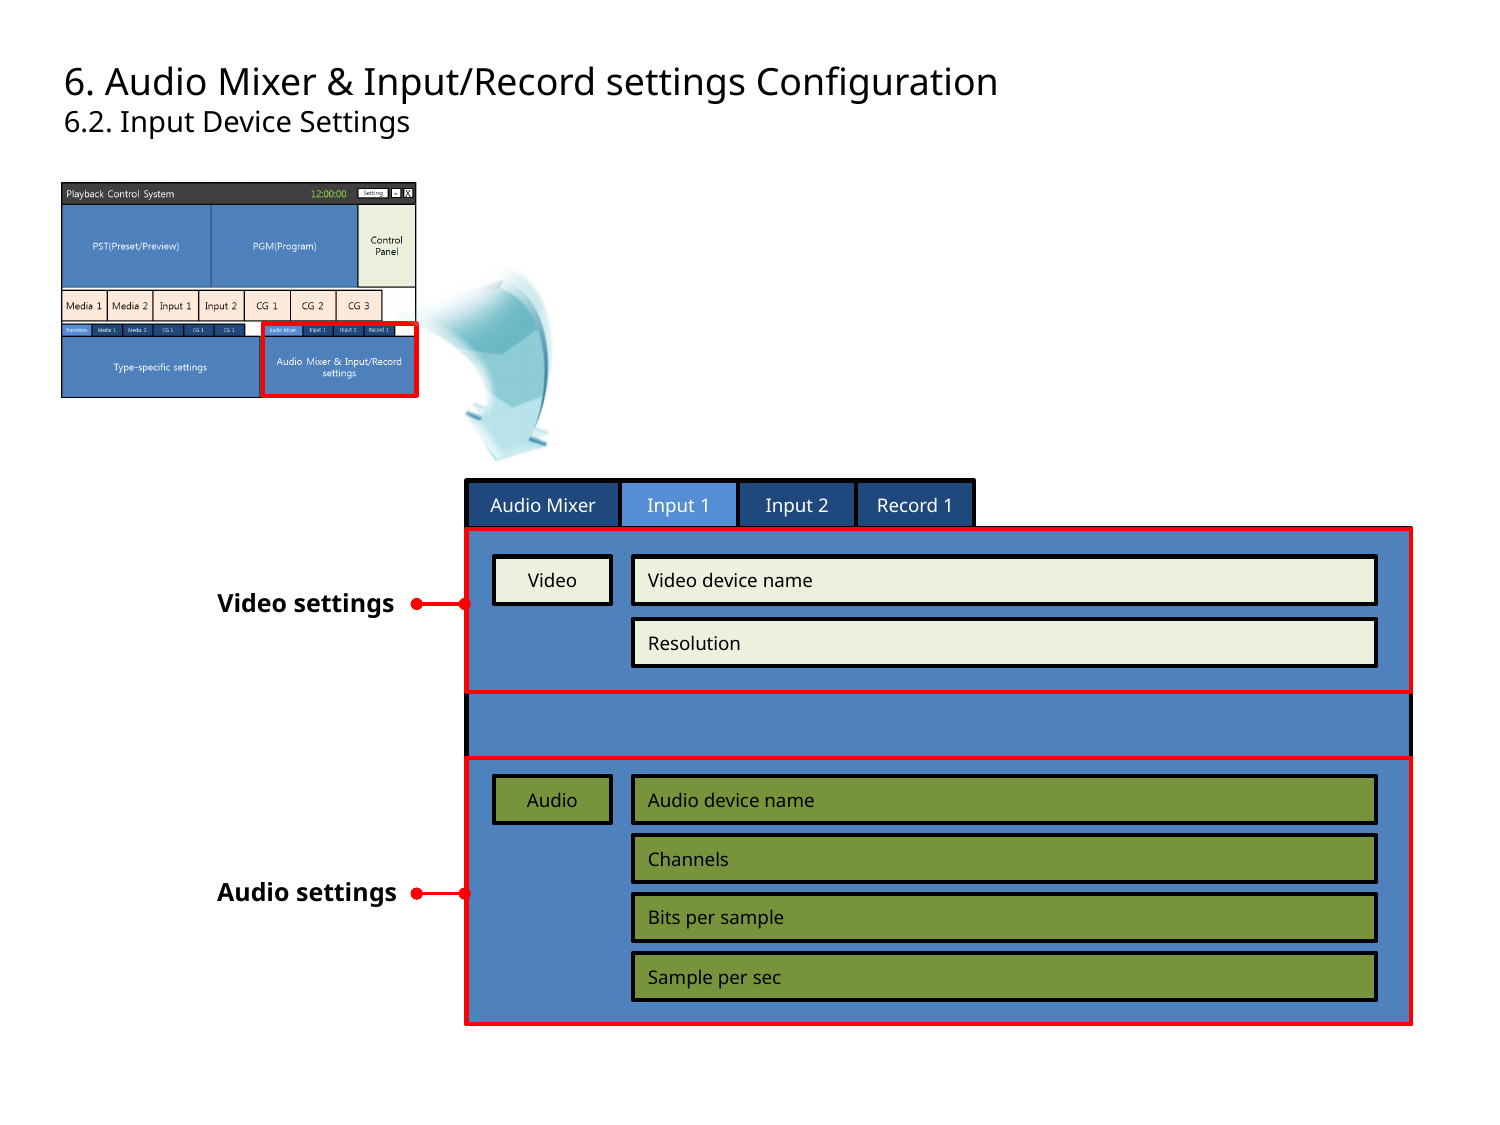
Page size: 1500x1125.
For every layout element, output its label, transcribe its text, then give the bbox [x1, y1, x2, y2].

text_box Input 2 [736, 478, 854, 526]
text_box Video settings [202, 579, 410, 625]
text_box Input 1 [618, 478, 736, 526]
text_box [464, 527, 1413, 694]
picture [59, 181, 619, 478]
text_box [464, 756, 1413, 1026]
text_box [464, 694, 1413, 756]
text_box Audio Mixer [464, 478, 618, 526]
text_box 6. Audio Mixer & Input/Record settings Configuration 6.2. Input Device Settings [49, 51, 1015, 146]
text_box Audio settings [202, 869, 413, 915]
text_box Record 1 [854, 478, 976, 527]
